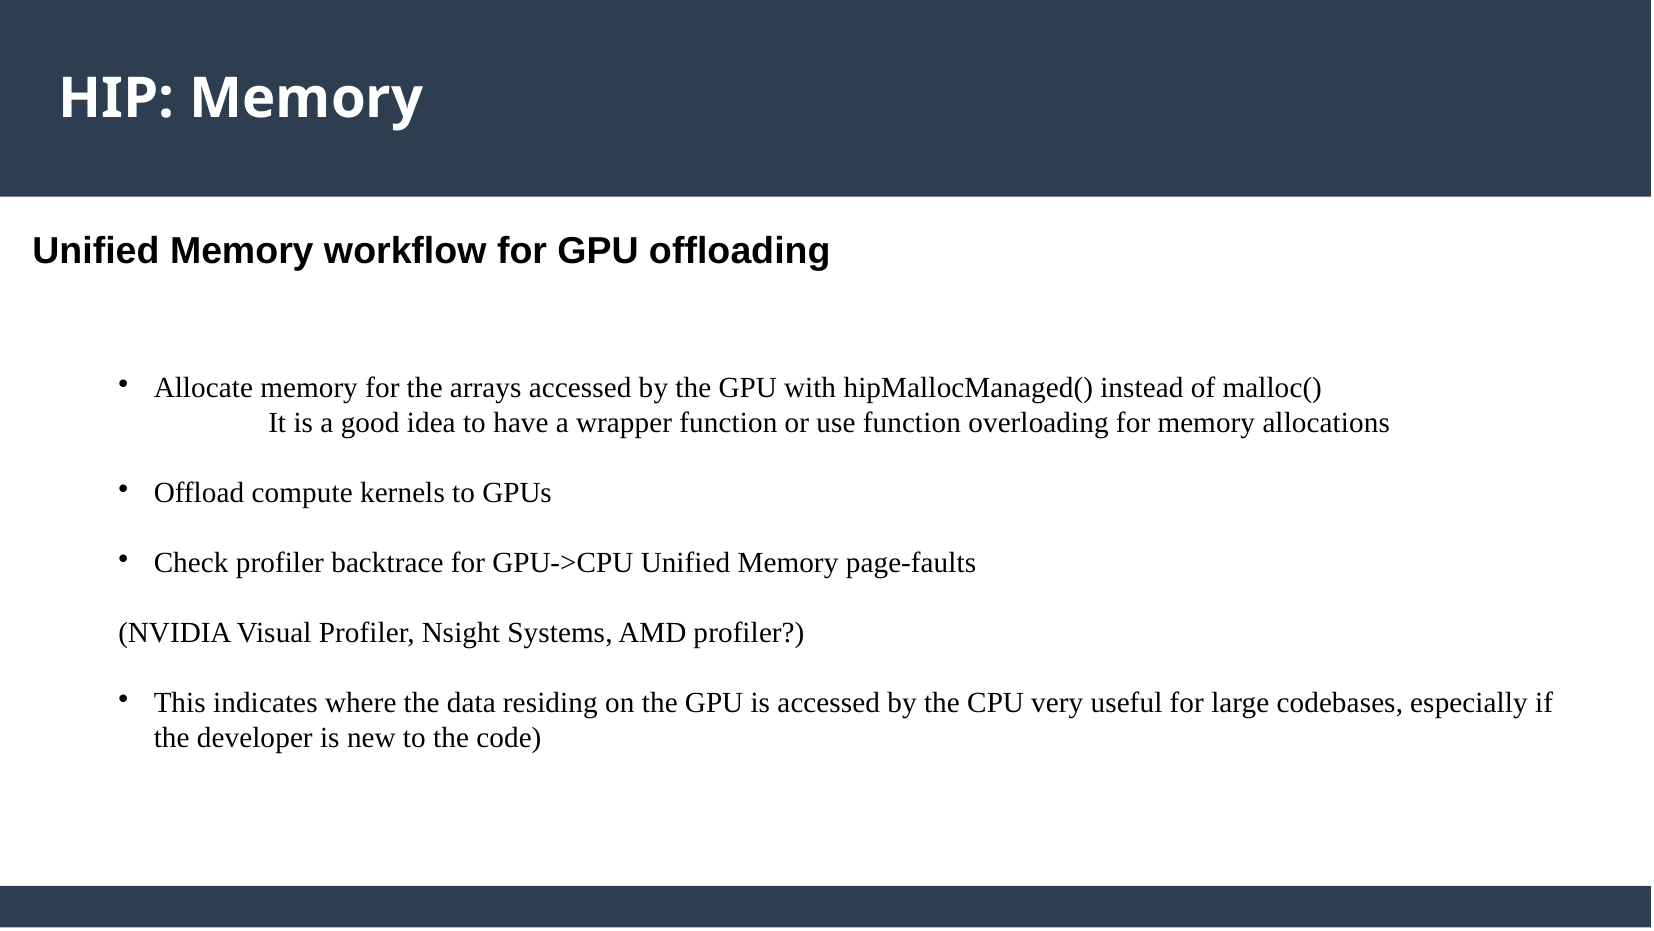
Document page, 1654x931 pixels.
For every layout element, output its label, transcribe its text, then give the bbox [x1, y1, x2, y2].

text_box Unified Memory workflow for GPU offloading [17, 218, 1240, 275]
text_box Allocate memory for the arrays accessed by the GPU with hipMallocManaged() instead of malloc() It is a good idea to have a wrapper function or use function overloading for memory allocations Offload compute kernels to GPUs Check profiler backtrace for GPU->CPU Unified Memory page-faults (NVIDIA Visual Profiler, Nsight Systems, AMD profiler?) This indicates where the data residing on the GPU is accessed by the CPU very useful for large codebases, especially if the developer is new to the code) [103, 361, 1606, 773]
text_box HIP: Memory [58, 37, 1592, 153]
